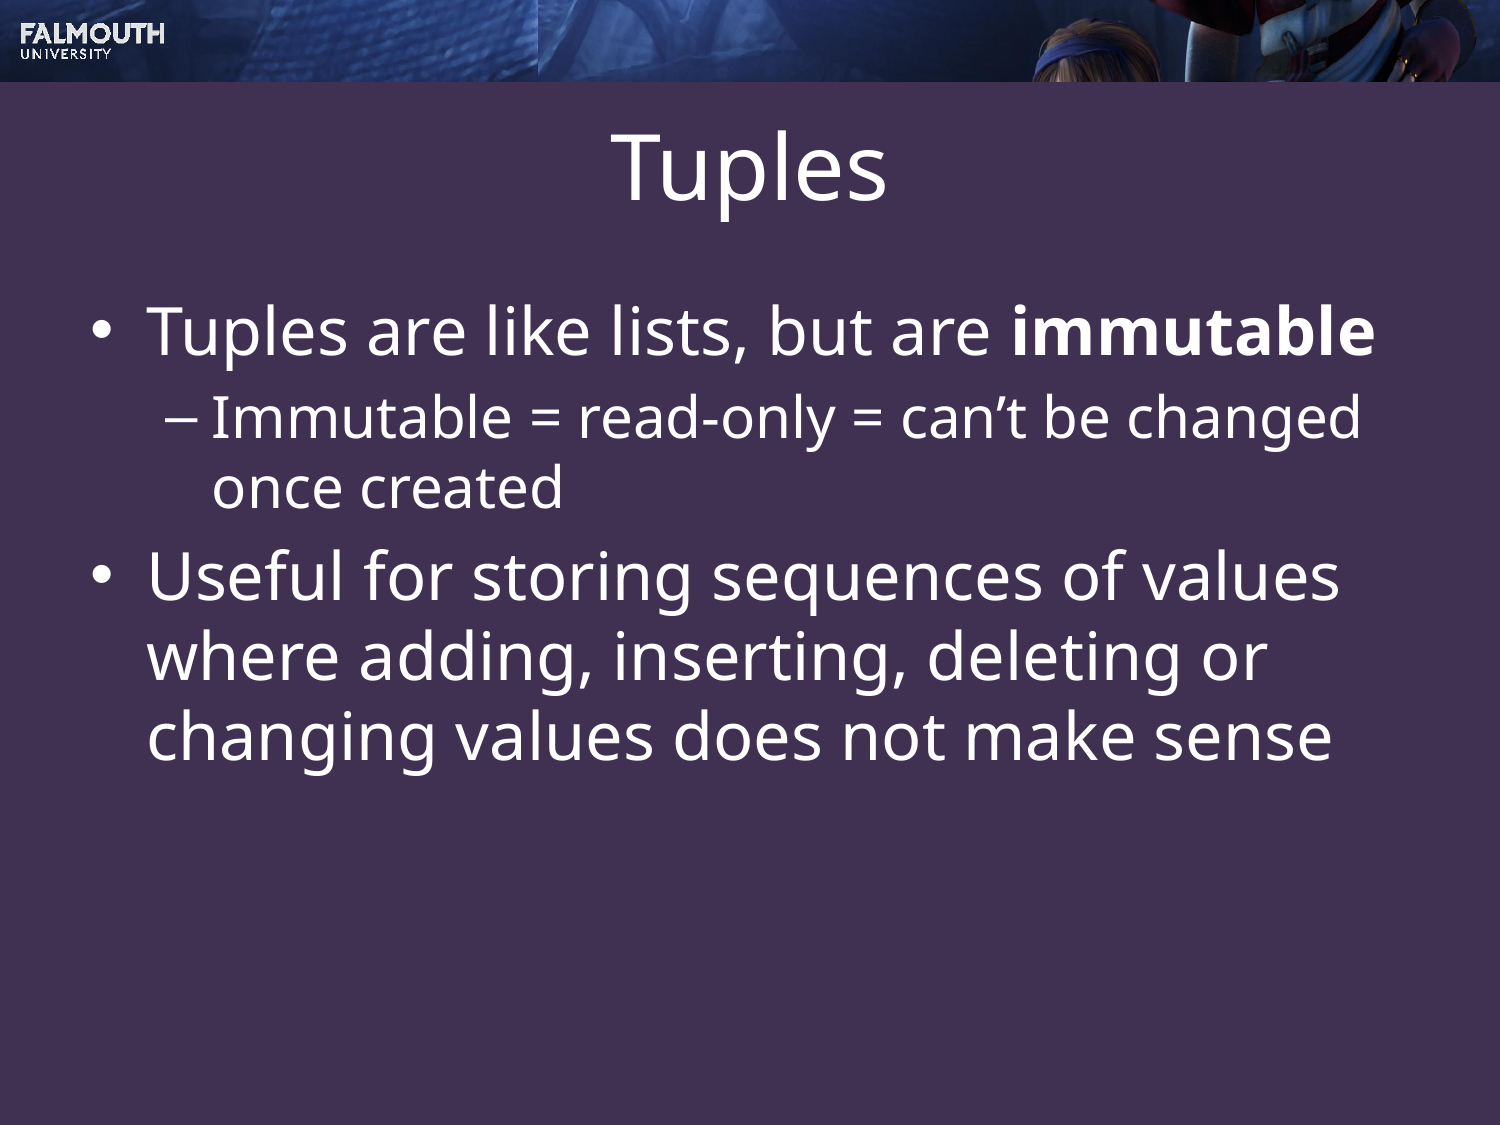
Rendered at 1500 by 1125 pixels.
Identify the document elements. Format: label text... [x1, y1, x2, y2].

list Tuples are like lists, but are immutable Immutable = read-only = can’t be changed once created Useful for storing sequences of values where adding, inserting, deleting or changing values does not make sense [75, 281, 1425, 1024]
title Tuples [75, 70, 1425, 258]
picture [0, 0, 1500, 82]
